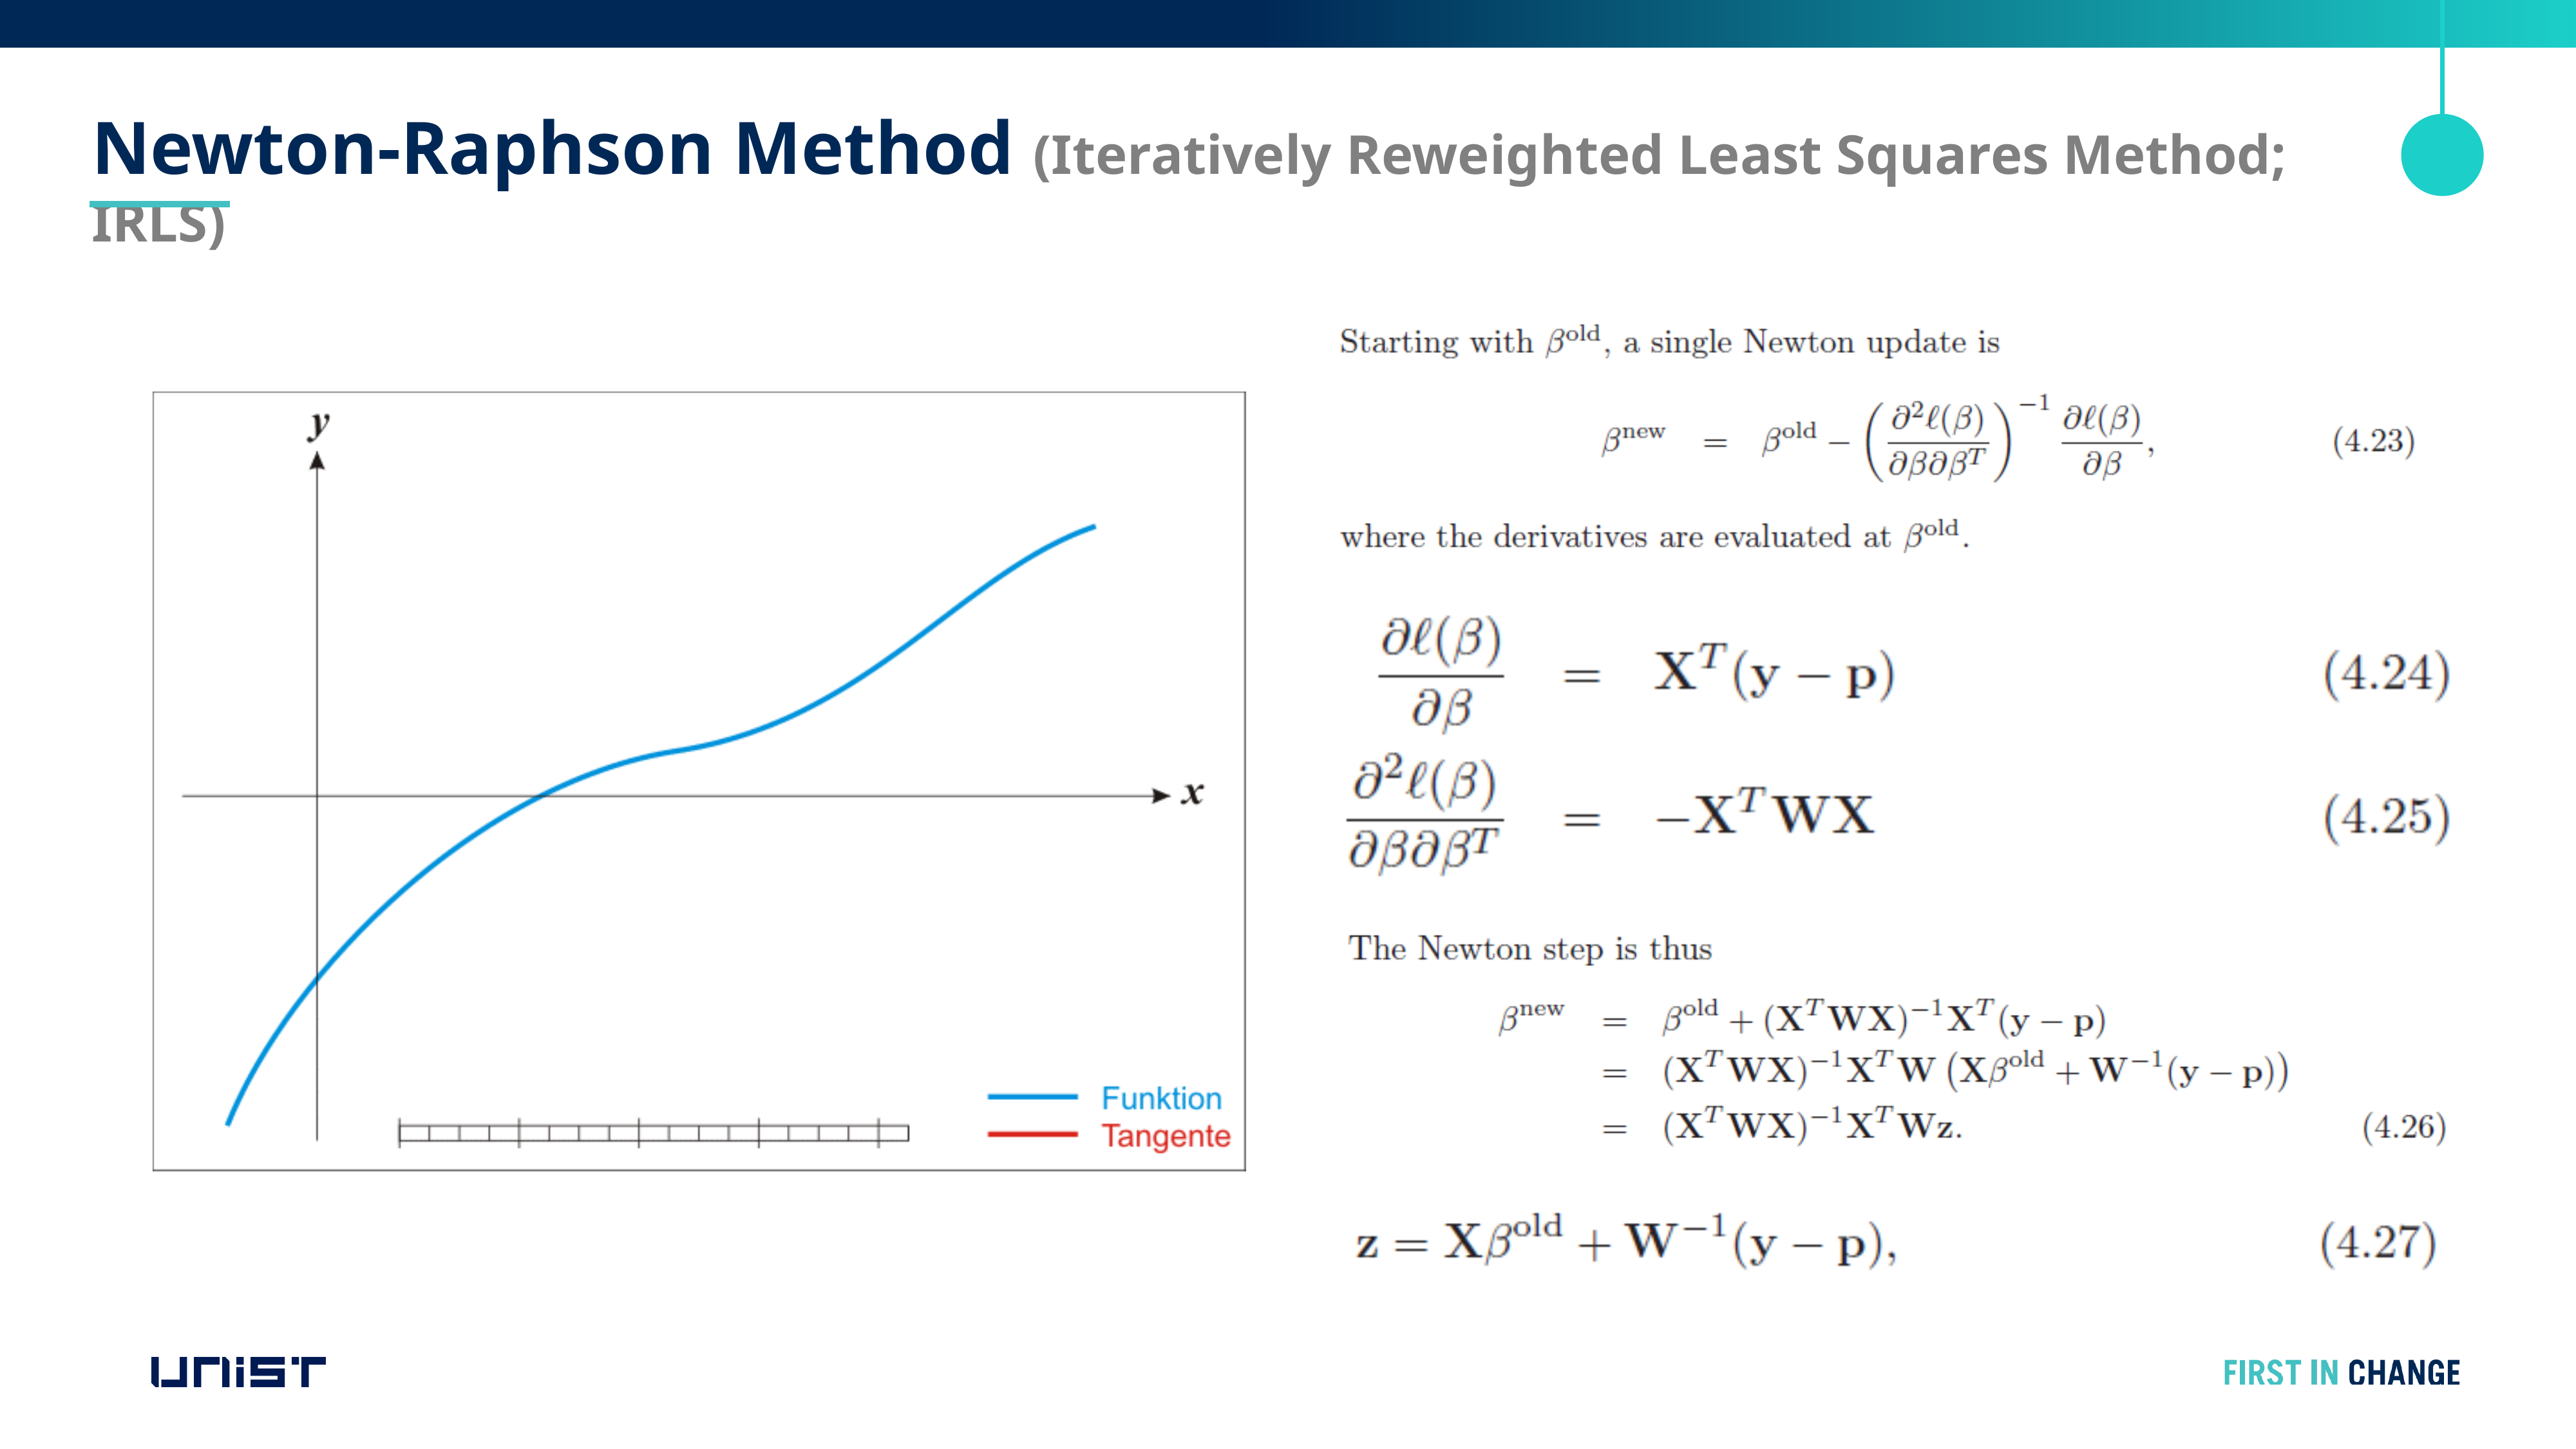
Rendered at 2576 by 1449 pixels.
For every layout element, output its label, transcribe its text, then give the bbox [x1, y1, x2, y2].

picture [1338, 927, 2455, 1159]
picture [1338, 1191, 2455, 1294]
picture [153, 392, 1246, 1171]
picture [1329, 317, 2423, 562]
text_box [0, 0, 2576, 155]
picture [151, 1357, 326, 1387]
picture [1338, 594, 2470, 896]
text_box Newton-Raphson Method (Iteratively Reweighted Least Squares Method; IRLS) [82, 155, 2443, 345]
